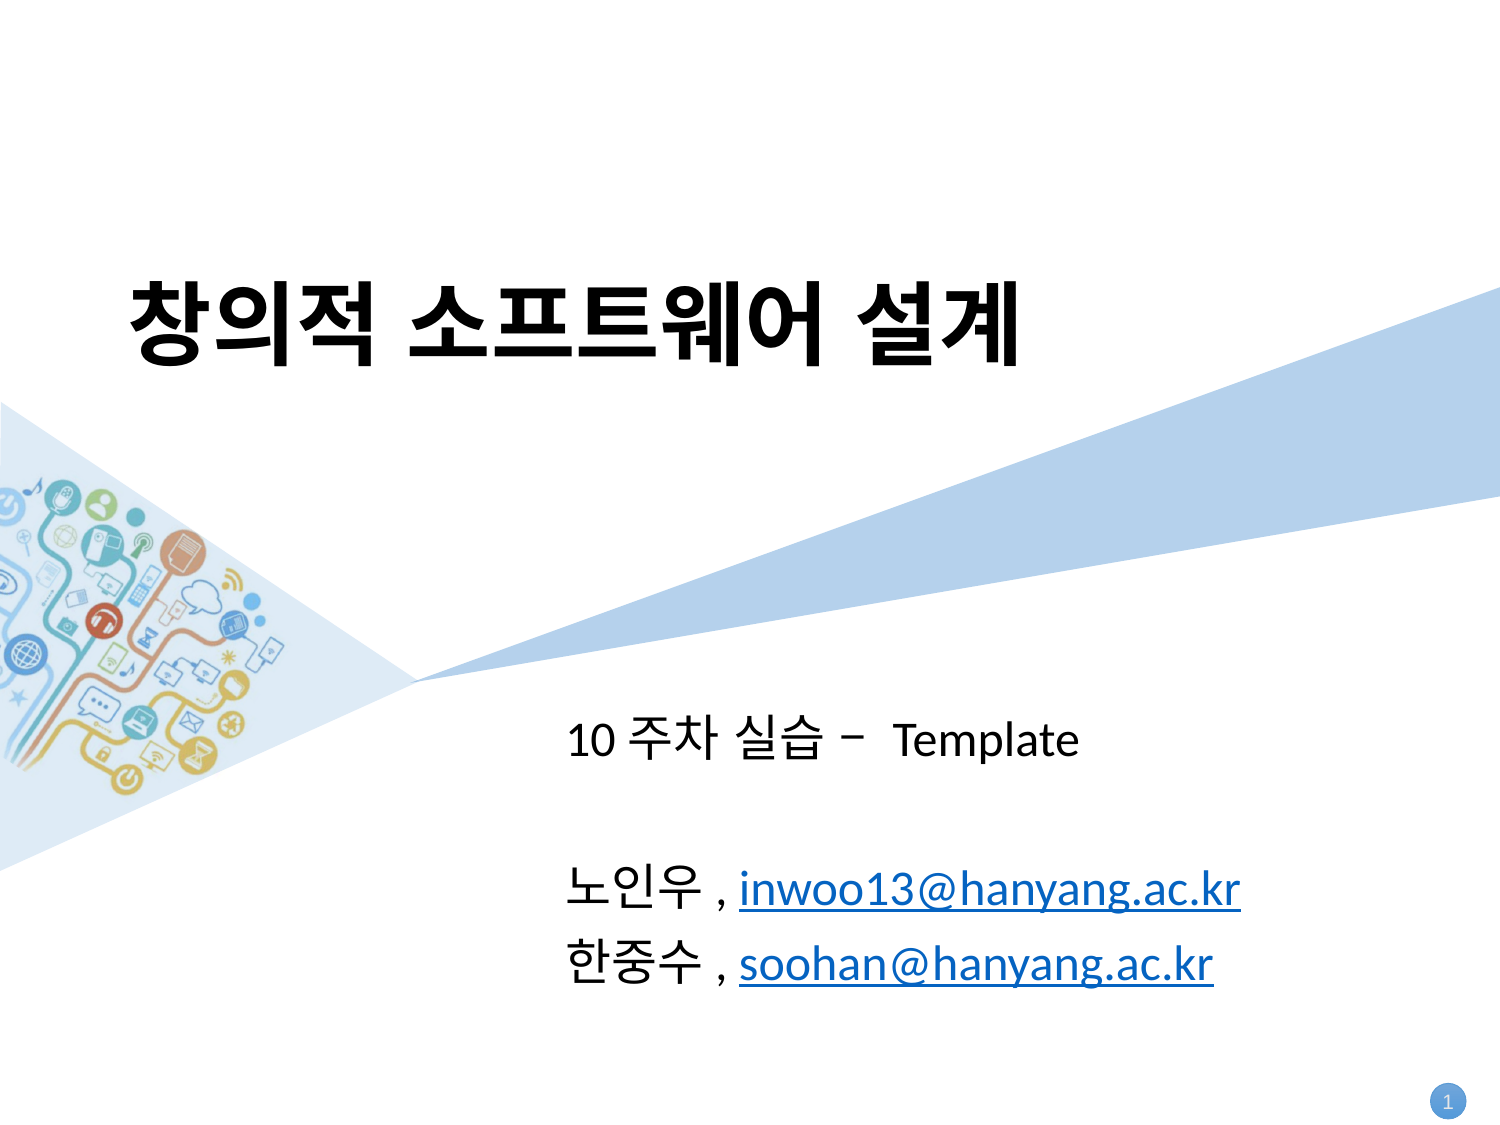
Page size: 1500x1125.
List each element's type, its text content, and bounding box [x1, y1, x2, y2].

picture [0, 408, 329, 866]
subtitle 10주차 실습 – Template 노인우, inwoo13@hanyang.ac.kr 한중수, soohan@hanyang.ac.kr [550, 705, 1500, 1001]
title 창의적 소프트웨어 설계 [38, 244, 1140, 414]
